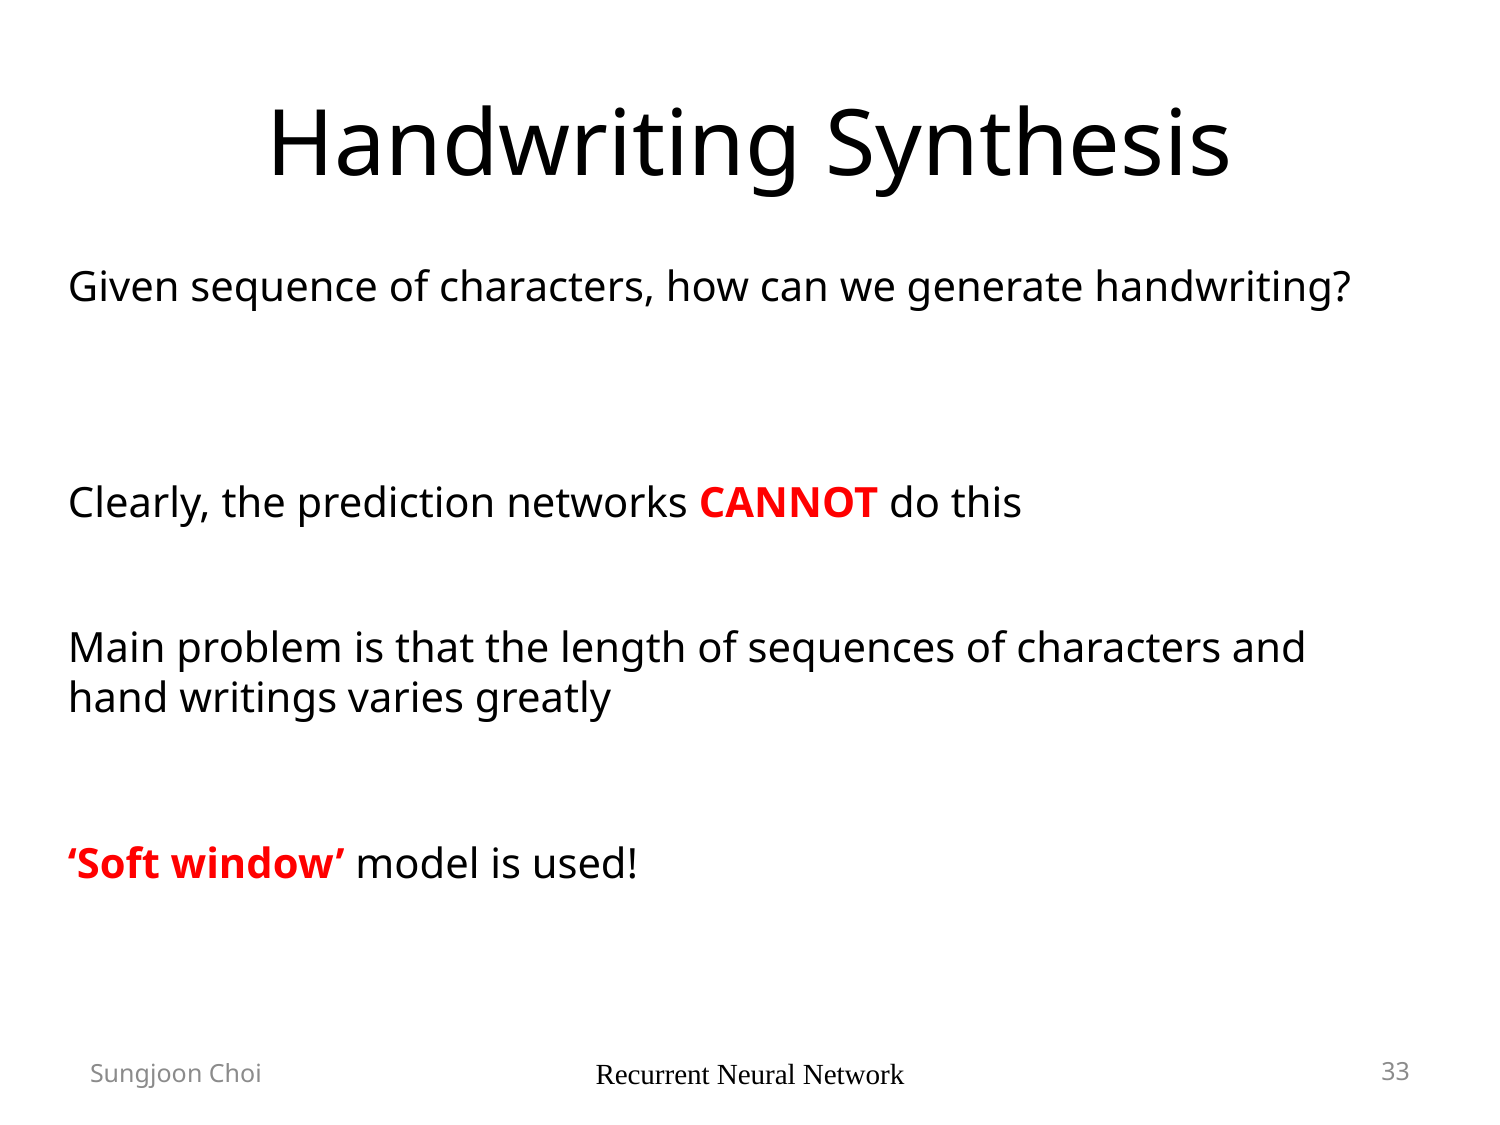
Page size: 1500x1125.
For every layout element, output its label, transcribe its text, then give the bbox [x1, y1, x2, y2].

text_box Given sequence of characters, how can we generate handwriting? [53, 251, 1404, 317]
footer Recurrent Neural Network [512, 1042, 988, 1103]
text_box Main problem is that the length of sequences of characters and hand writings varies greatly [53, 613, 1404, 728]
slide_number 33 [1074, 1042, 1425, 1103]
text_box Clearly, the prediction networks CANNOT do this [53, 467, 1404, 533]
title Handwriting Synthesis [75, 45, 1425, 233]
text_box ‘Soft window’ model is used! [53, 829, 1404, 895]
slide_number Sungjoon Choi [75, 1042, 425, 1103]
